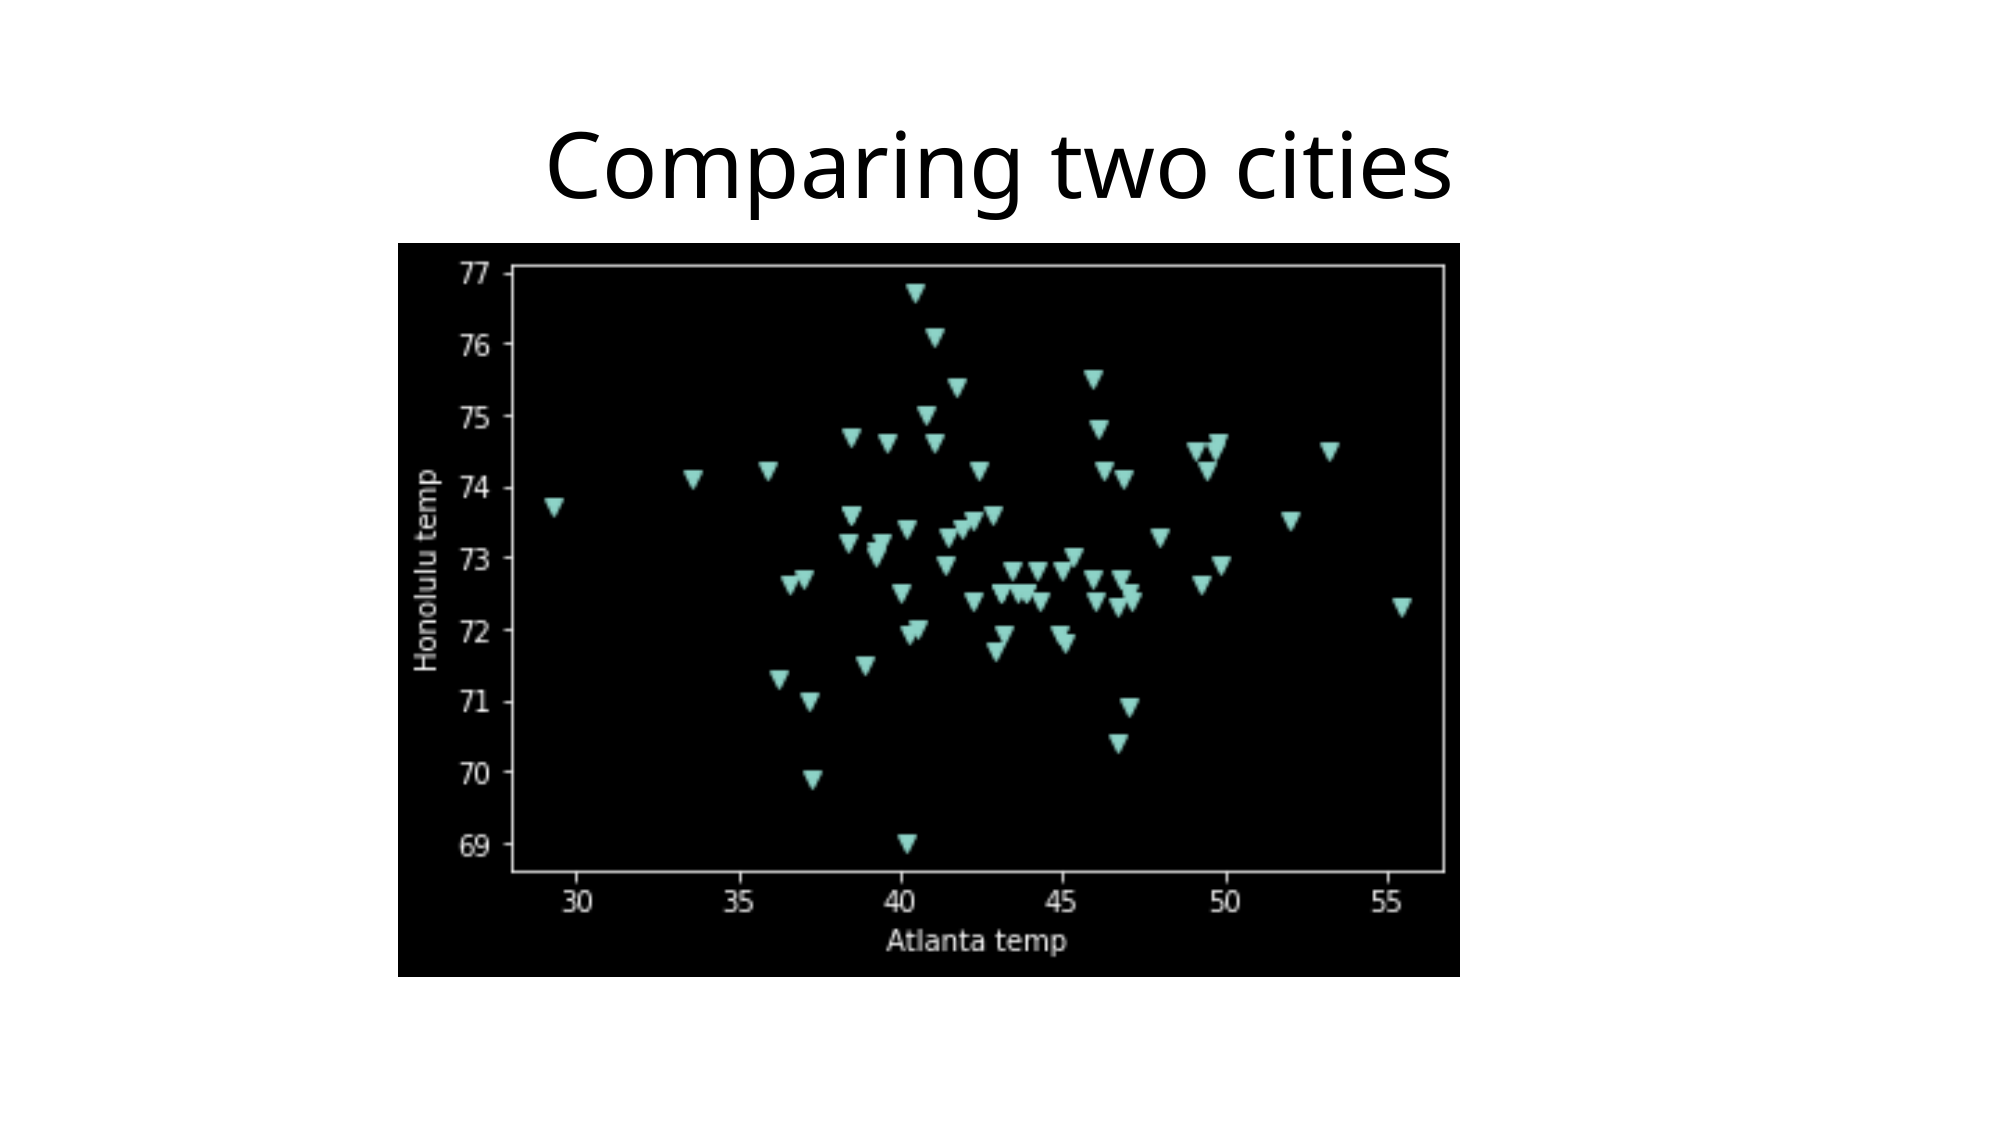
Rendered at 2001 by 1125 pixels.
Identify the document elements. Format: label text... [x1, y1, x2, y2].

picture [398, 243, 1460, 977]
title Comparing two cities [137, 59, 1863, 278]
